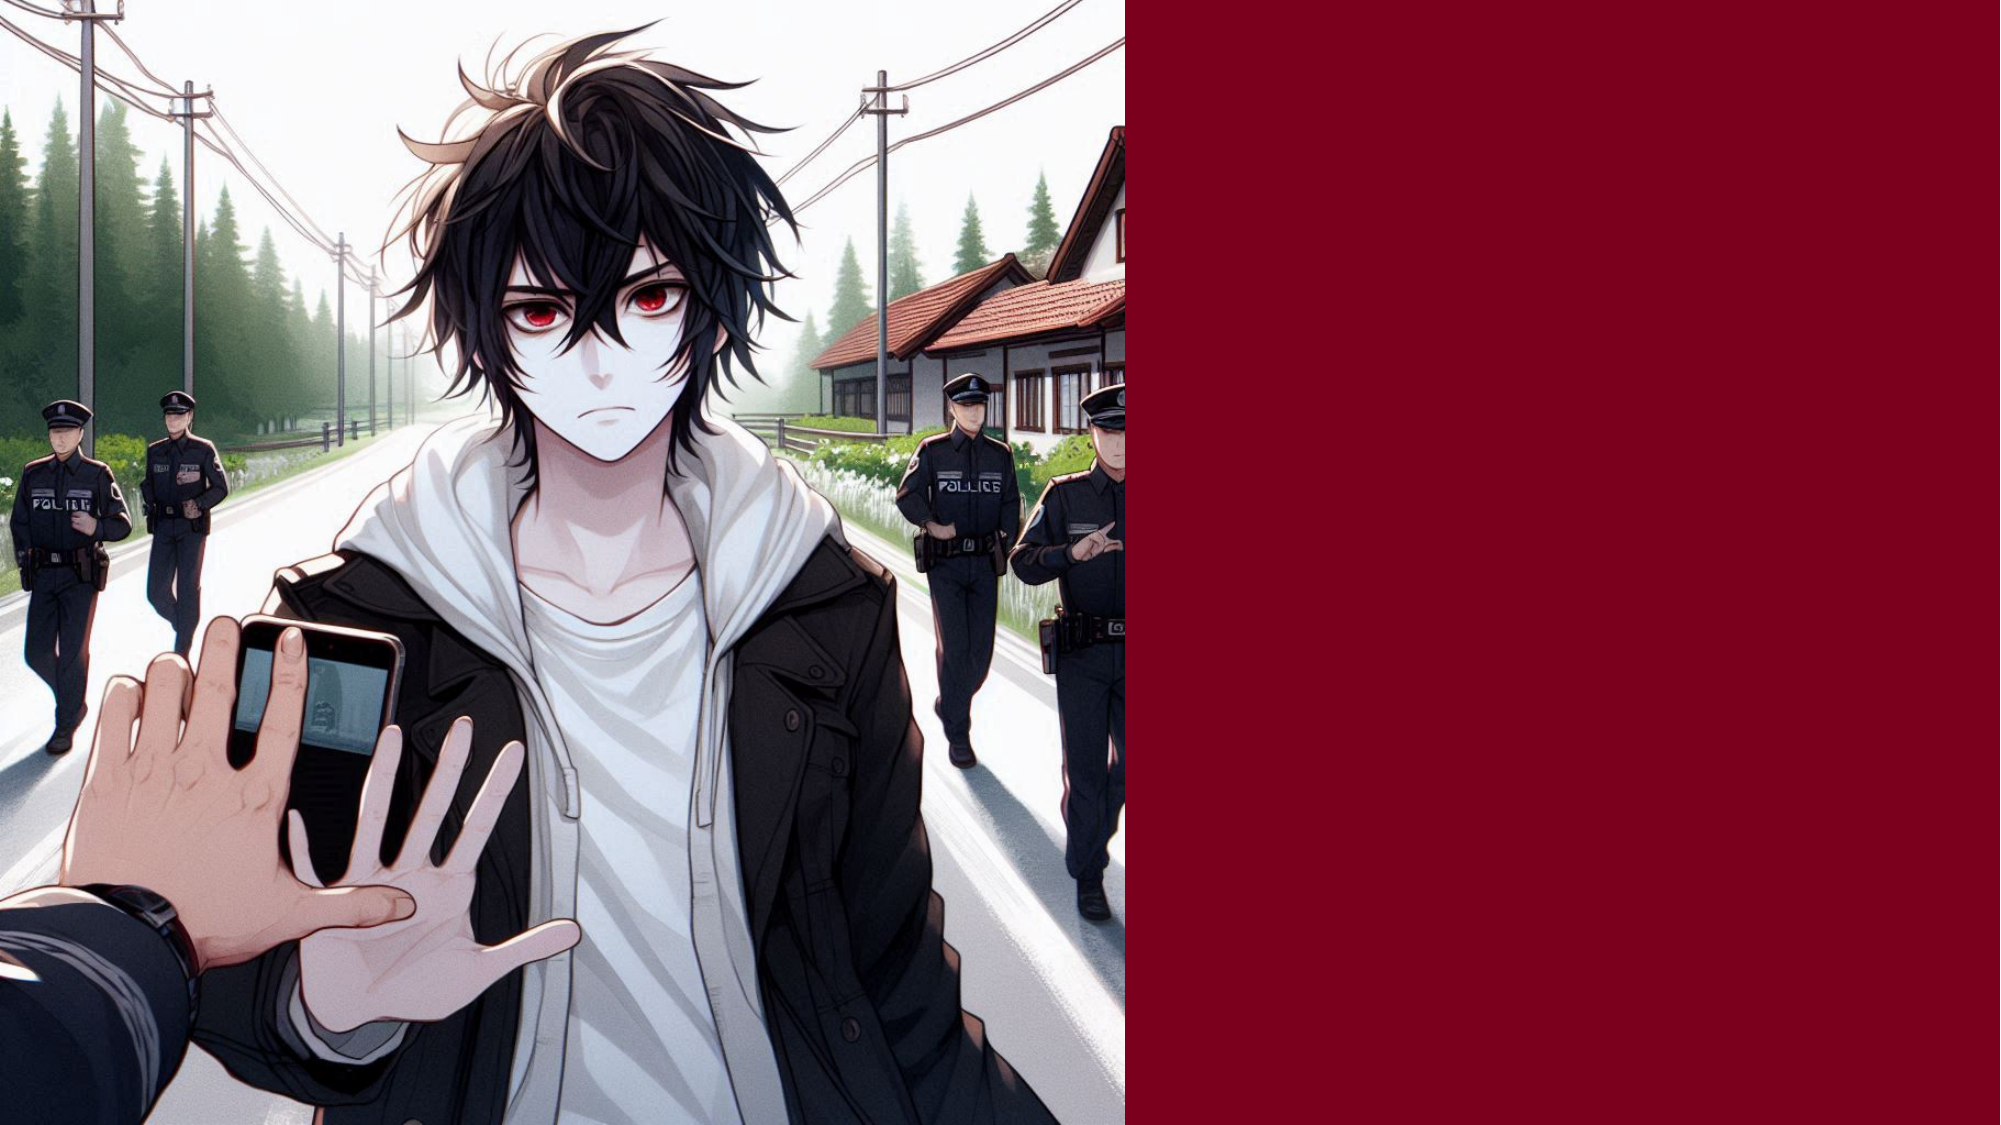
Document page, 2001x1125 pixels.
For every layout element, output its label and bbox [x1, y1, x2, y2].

picture [0, 0, 1125, 1125]
